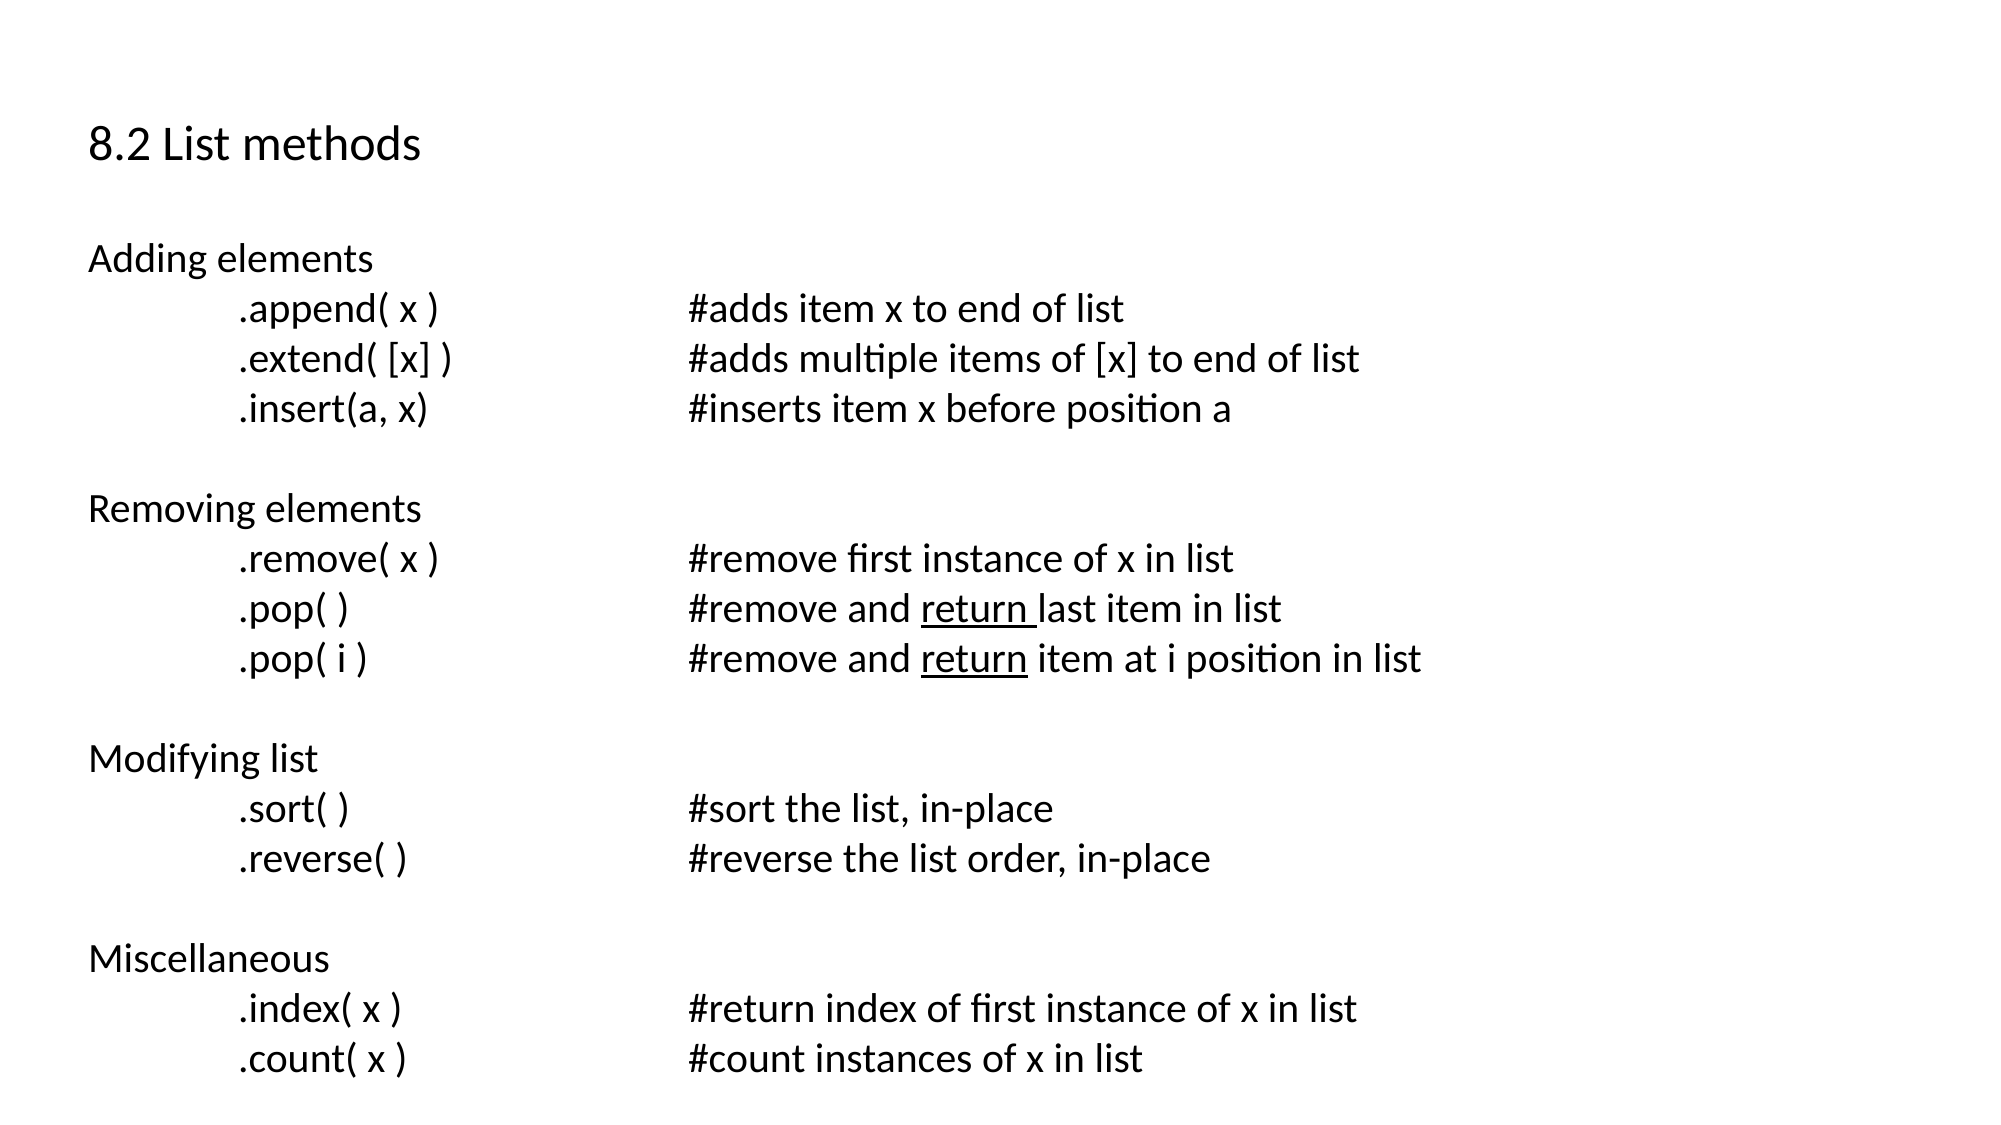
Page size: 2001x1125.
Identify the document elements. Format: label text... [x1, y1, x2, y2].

text_box 8.2 List methods Adding elements .append( x ) #adds item x to end of list .extend( [x] ) #adds multiple items of [x] to end of list .insert(a, x) #inserts item x before position a Removing elements .remove( x ) #remove first instance of x in list .pop( ) #remove and return last item in list .pop( i ) #remove and return item at i position in list Modifying list .sort( ) #sort the list, in-place .reverse( ) #reverse the list order, in-place Miscellaneous .index( x ) #return index of first instance of x in list .count( x ) #count instances of x in list [73, 103, 1944, 1089]
